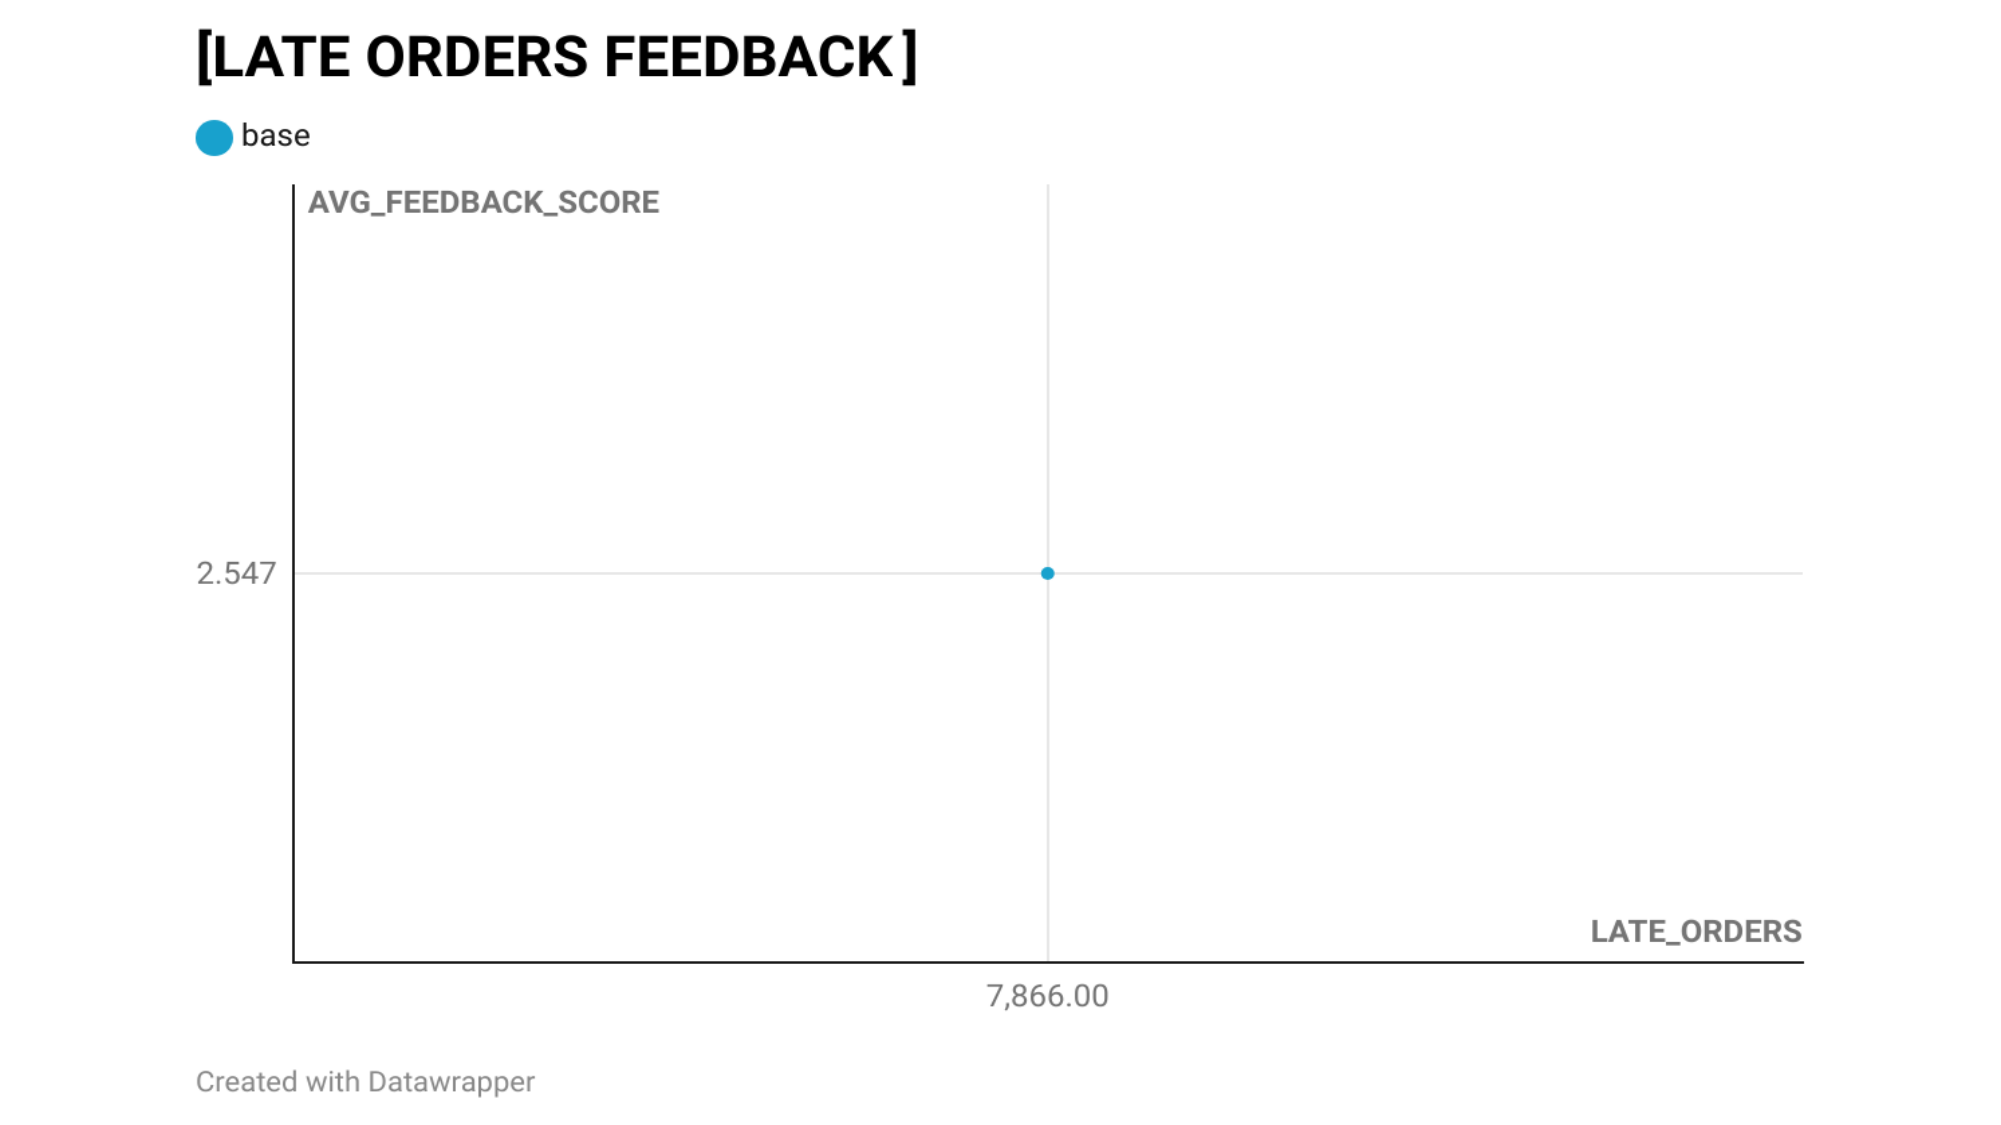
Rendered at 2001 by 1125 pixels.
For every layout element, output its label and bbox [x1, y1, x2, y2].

picture [168, 0, 1831, 1125]
